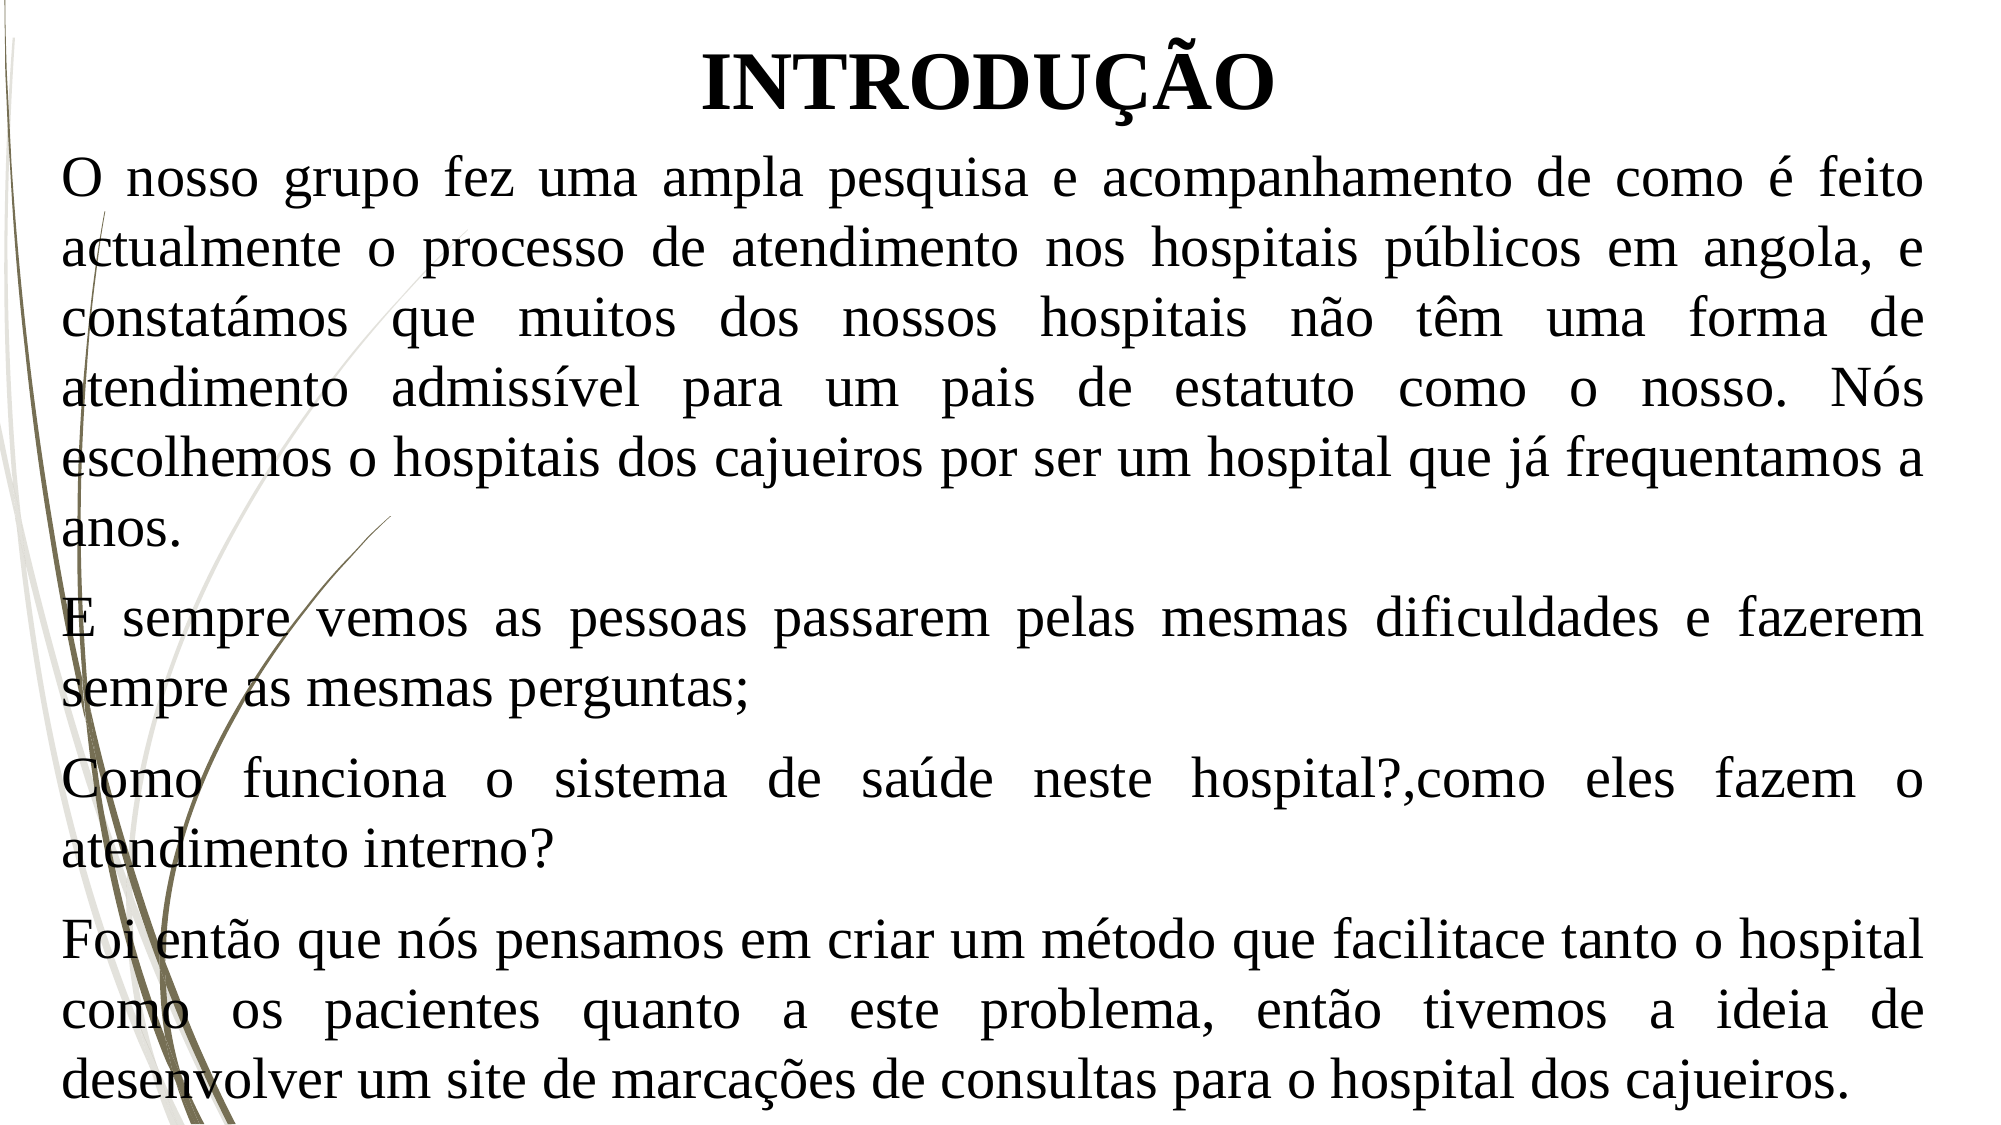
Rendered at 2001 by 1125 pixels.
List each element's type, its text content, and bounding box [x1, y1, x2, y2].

list O nosso grupo fez uma ampla pesquisa e acompanhamento de como é feito actualmente o processo de atendimento nos hospitais públicos em angola, e constatámos que muitos dos nossos hospitais não têm uma forma de atendimento admissível para um pais de estatuto como o nosso. Nós escolhemos o hospitais dos cajueiros por ser um hospital que já frequentamos a anos. E sempre vemos as pessoas passarem pelas mesmas dificuldades e fazerem sempre as mesmas perguntas; Como funciona o sistema de saúde neste hospital?,como eles fazem o atendimento interno? Foi então que nós pensamos em criar um método que facilitace tanto o hospital como os pacientes quanto a este problema, então tivemos a ideia de desenvolver um site de marcações de consultas para o hospital dos cajueiros. [36, 130, 1942, 1125]
title INTRODUÇÃO [258, 18, 1720, 111]
